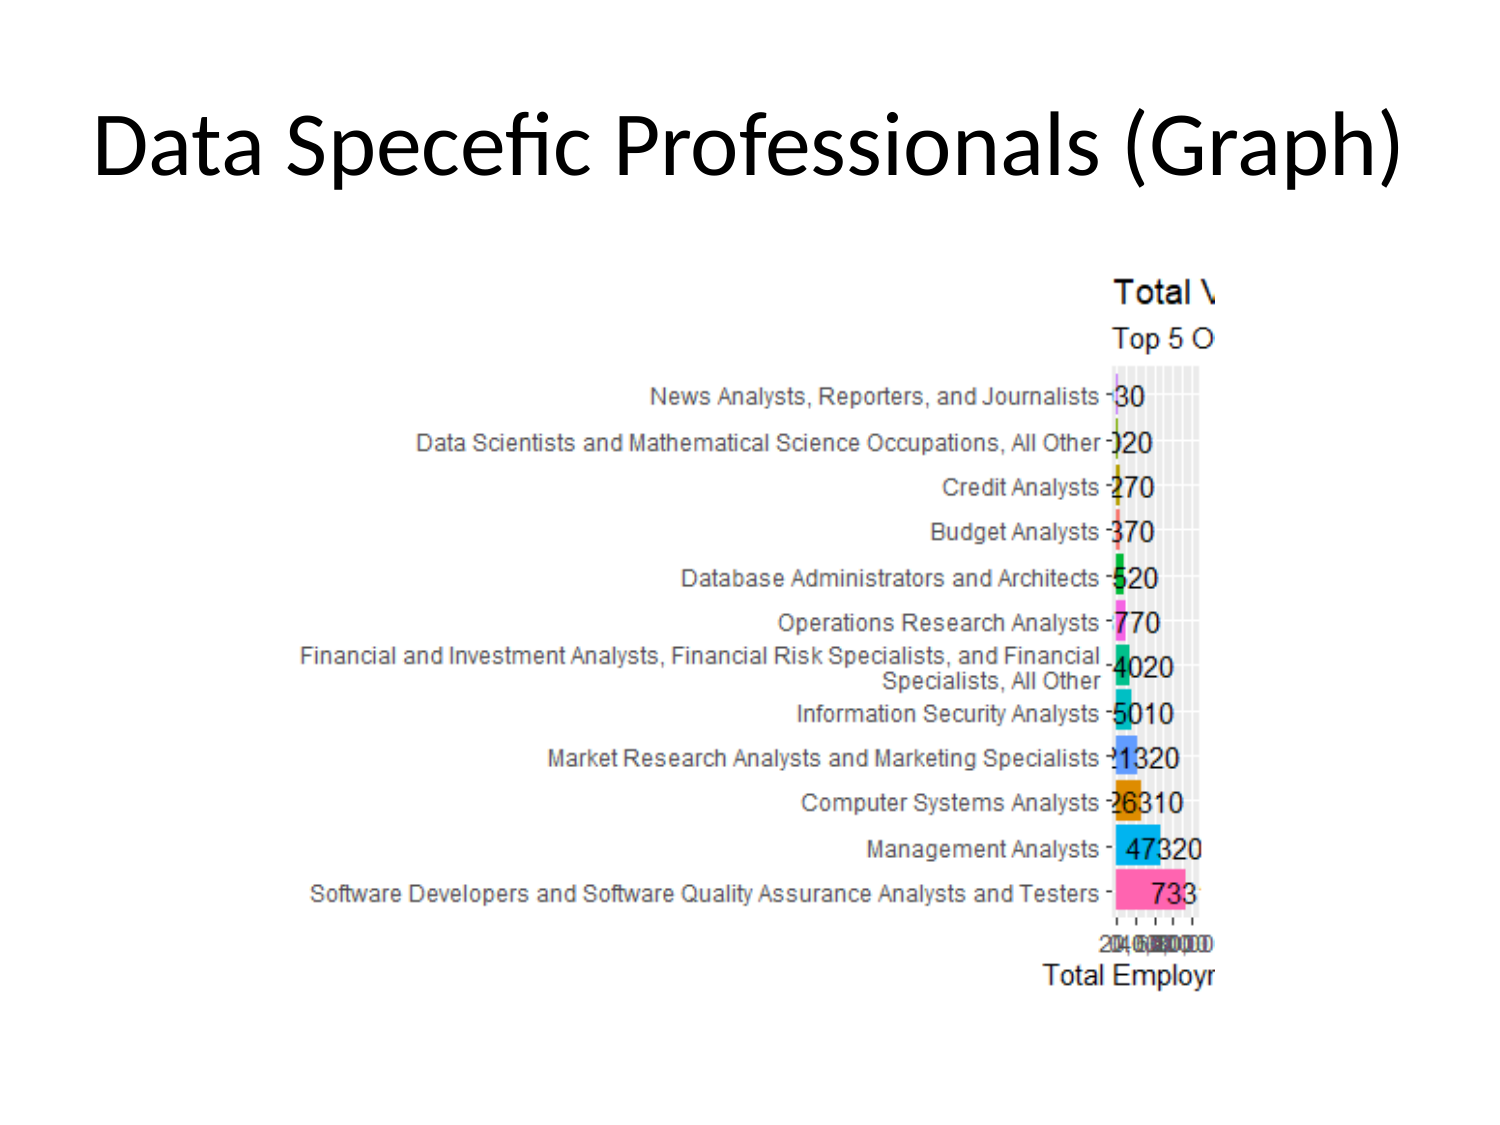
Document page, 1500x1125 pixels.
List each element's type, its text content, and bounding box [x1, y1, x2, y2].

title Data Specefic Professionals (Graph) [75, 45, 1425, 233]
picture [287, 262, 1215, 1005]
